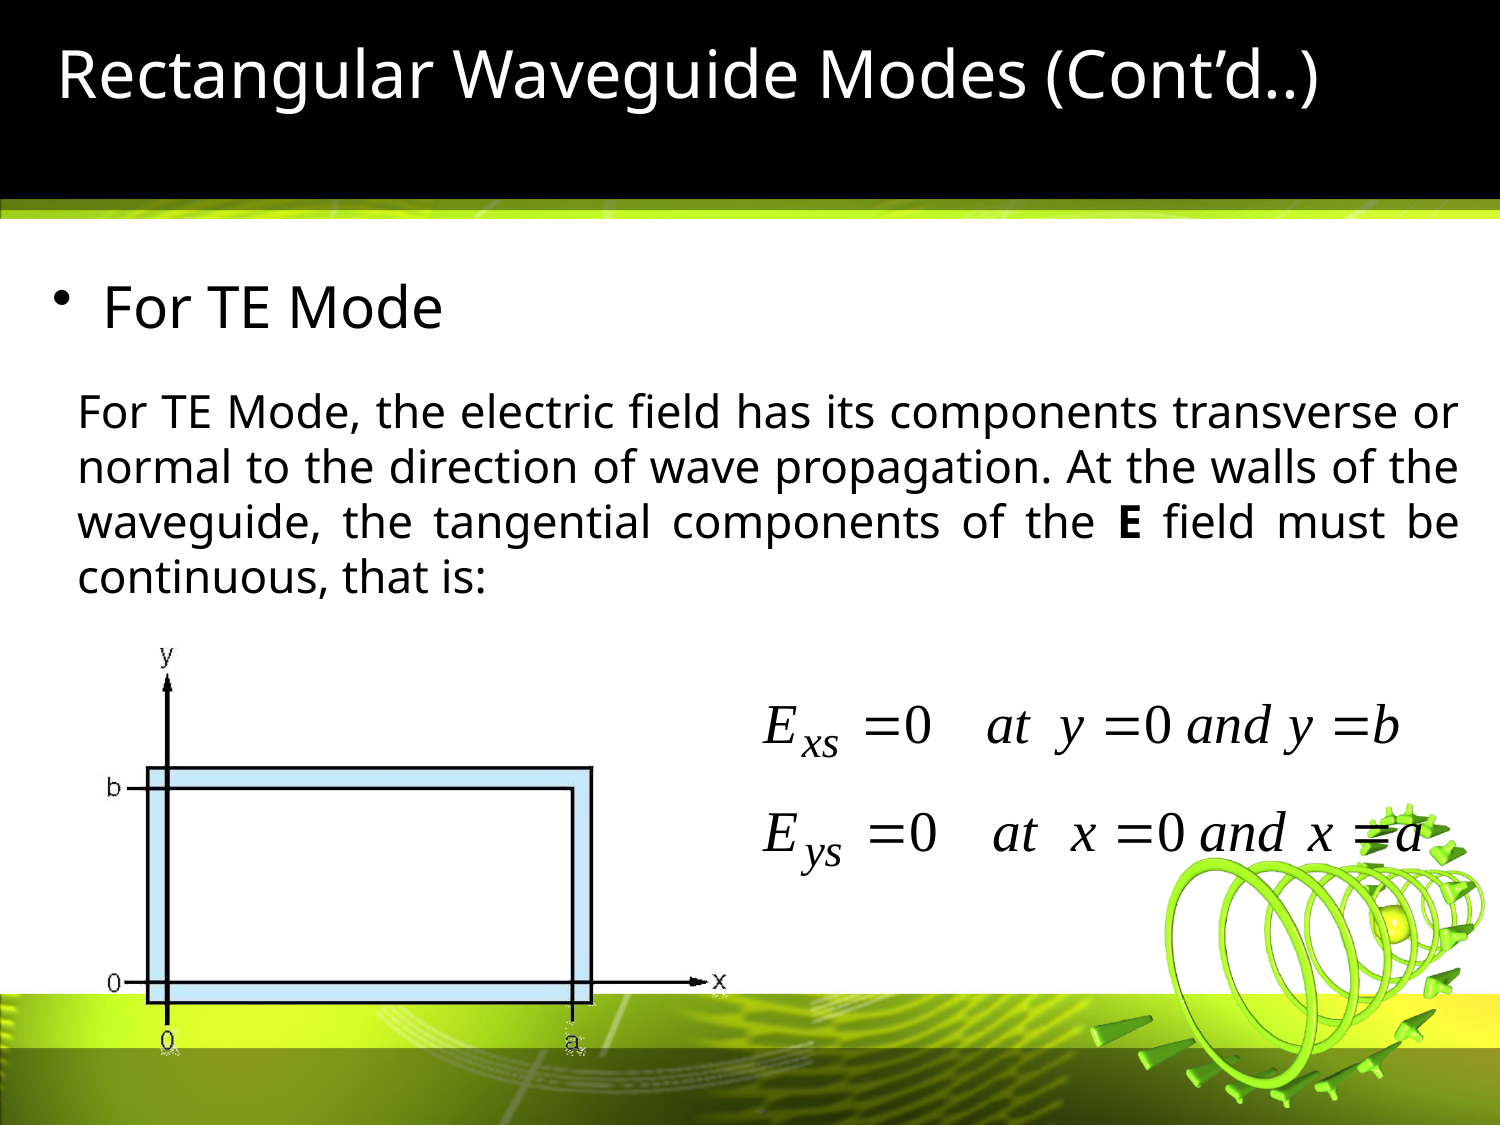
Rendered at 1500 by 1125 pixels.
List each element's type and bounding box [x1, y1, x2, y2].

text_box [751, 687, 1416, 773]
picture [0, 0, 1500, 1125]
text_box [750, 793, 1441, 893]
